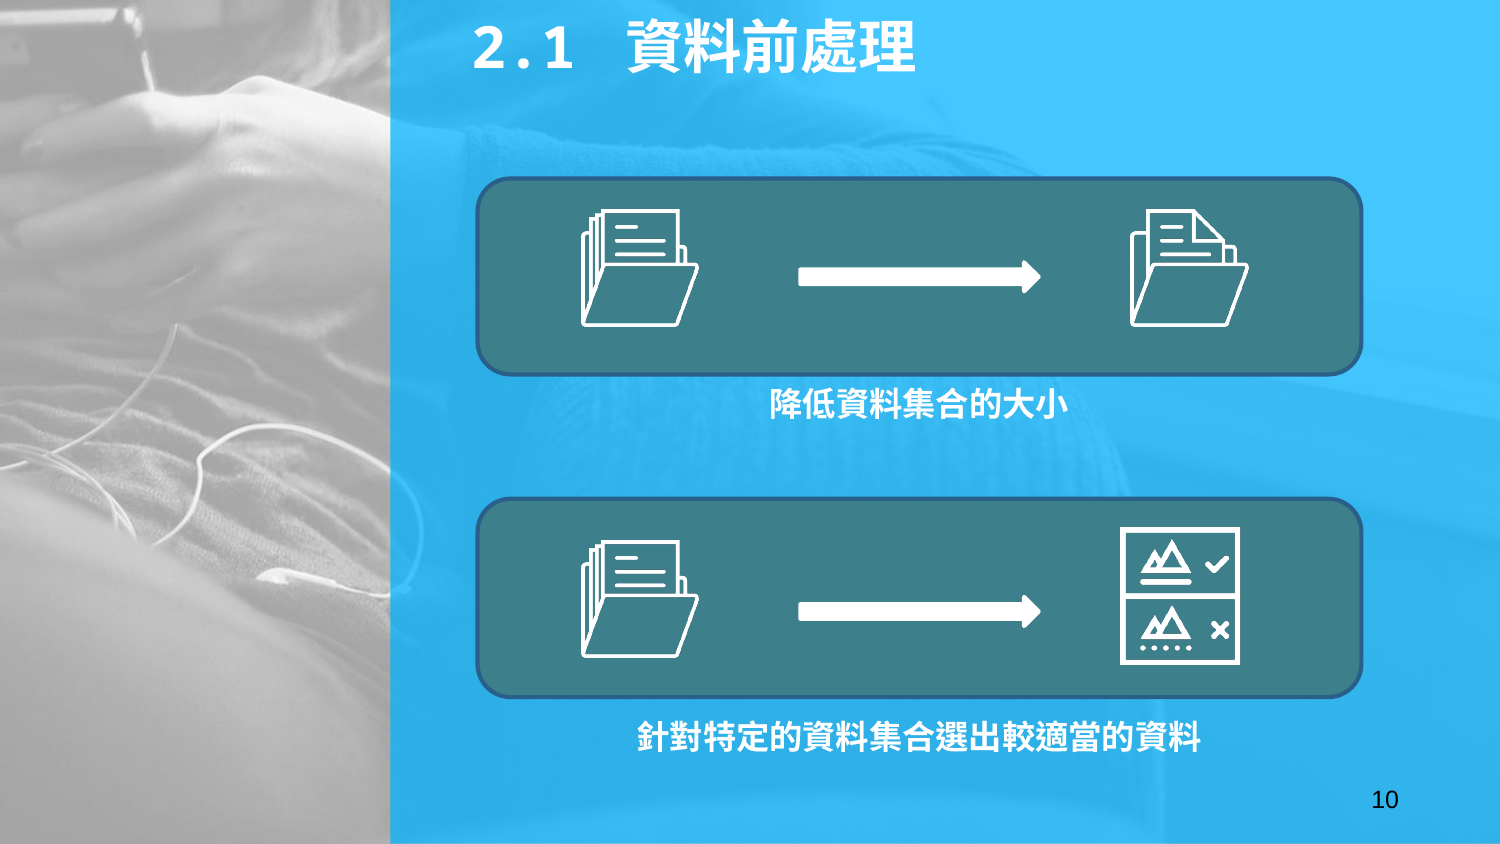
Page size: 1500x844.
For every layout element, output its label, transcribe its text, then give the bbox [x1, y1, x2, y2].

text_box 降低資料集合的大小 [755, 376, 1084, 431]
text_box [798, 595, 1041, 628]
text_box [475, 176, 1364, 377]
text_box [798, 260, 1041, 294]
slide_number 10 [1076, 775, 1415, 821]
text_box [475, 496, 1364, 700]
text_box 2.1 資料前處理 [456, 17, 1158, 95]
picture [390, 0, 1500, 844]
text_box [0, 0, 390, 844]
text_box 針對特定的資料集合選出較適當的資料 [621, 708, 1217, 764]
